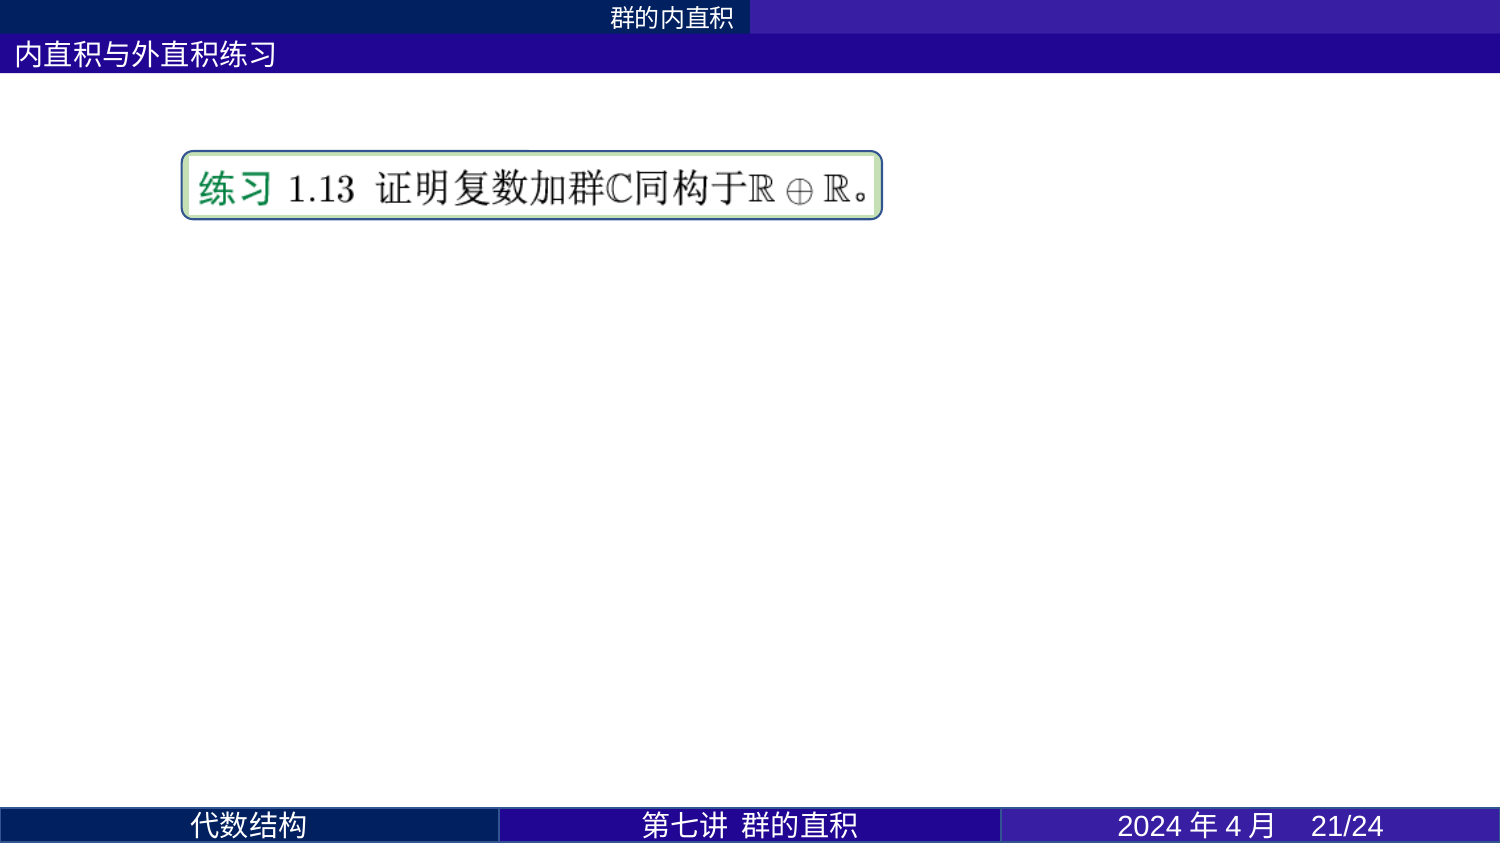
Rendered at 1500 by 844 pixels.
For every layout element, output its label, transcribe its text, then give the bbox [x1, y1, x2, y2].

text_box 第七讲 群的直积 [498, 807, 1000, 843]
text_box 群的内直积 [0, 0, 749, 33]
text_box 内直积与外直积练习 [0, 33, 1500, 74]
text_box [749, 0, 1500, 33]
text_box 2024年4月 21/24 [1000, 807, 1500, 843]
picture [189, 156, 874, 215]
text_box 代数结构 [0, 807, 498, 843]
text_box [180, 149, 884, 221]
